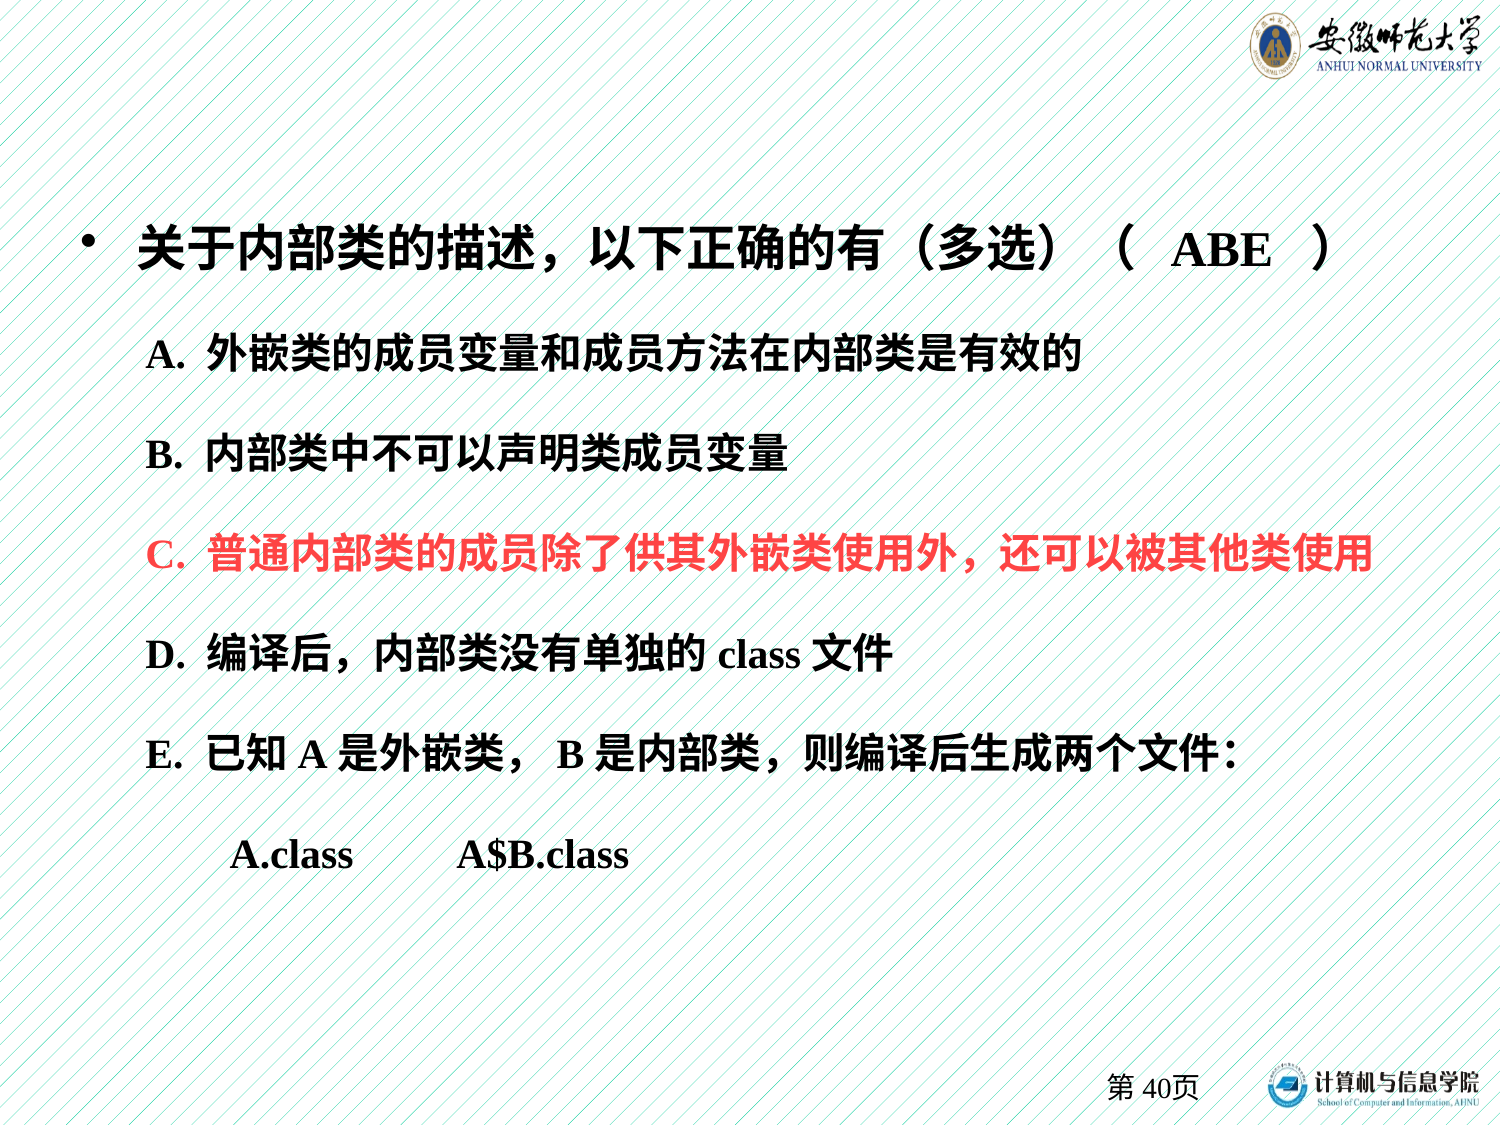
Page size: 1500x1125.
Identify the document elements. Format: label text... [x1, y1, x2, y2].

picture [1245, 1057, 1500, 1120]
slide_number 第页 [903, 1061, 1217, 1118]
list 关于内部类的描述，以下正确的有（多选）（ ABE ） A. 外嵌类的成员变量和成员方法在内部类是有效的 B. 内部类中不可以声明类成员变量 C. 普通内部类的成员除了供其外嵌类使用外，还可以被其他类使用 D. 编译后，内部类没有单独的class文件 E. 已知A是外嵌类，B是内部类，则编译后生成两个文件： A.class A$B.class [64, 149, 1447, 988]
picture [1237, 2, 1500, 114]
